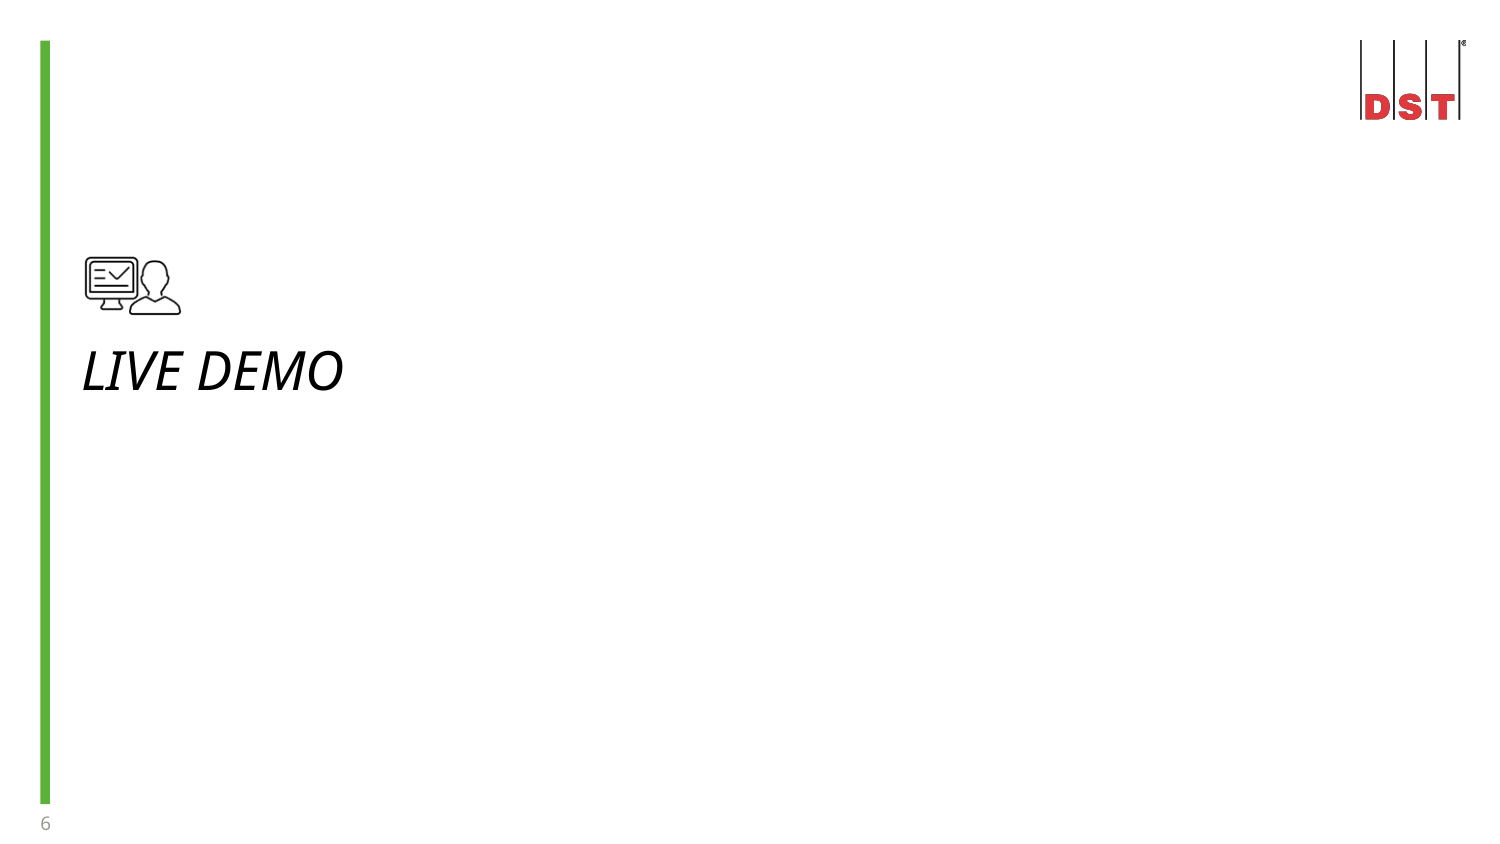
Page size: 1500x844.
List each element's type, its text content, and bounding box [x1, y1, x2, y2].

title Live demo [81, 311, 1341, 402]
picture [80, 234, 185, 339]
